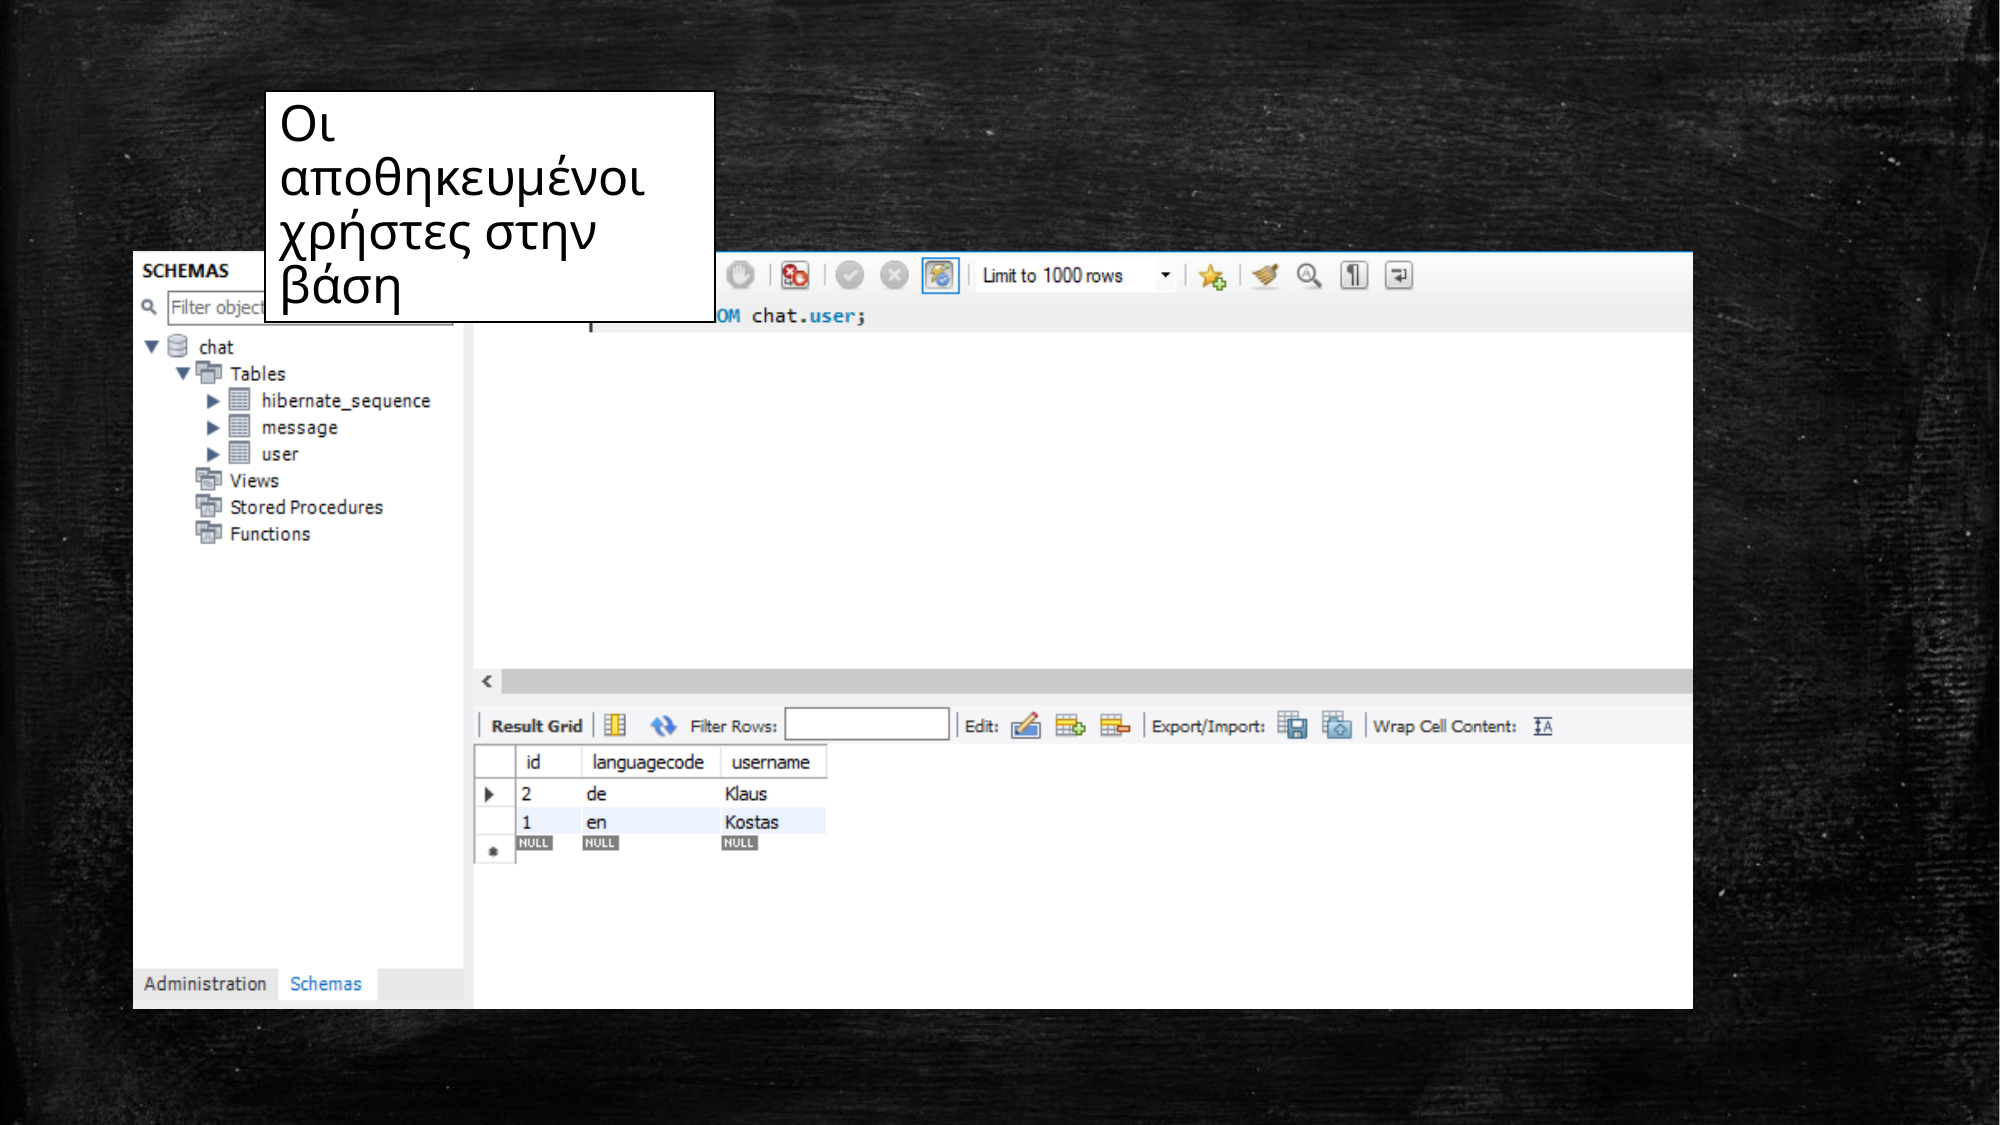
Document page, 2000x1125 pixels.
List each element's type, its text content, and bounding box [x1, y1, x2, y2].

text_box Οι αποθηκευμένοι χρήστες στην βάση [264, 90, 716, 251]
picture [133, 251, 1693, 1009]
